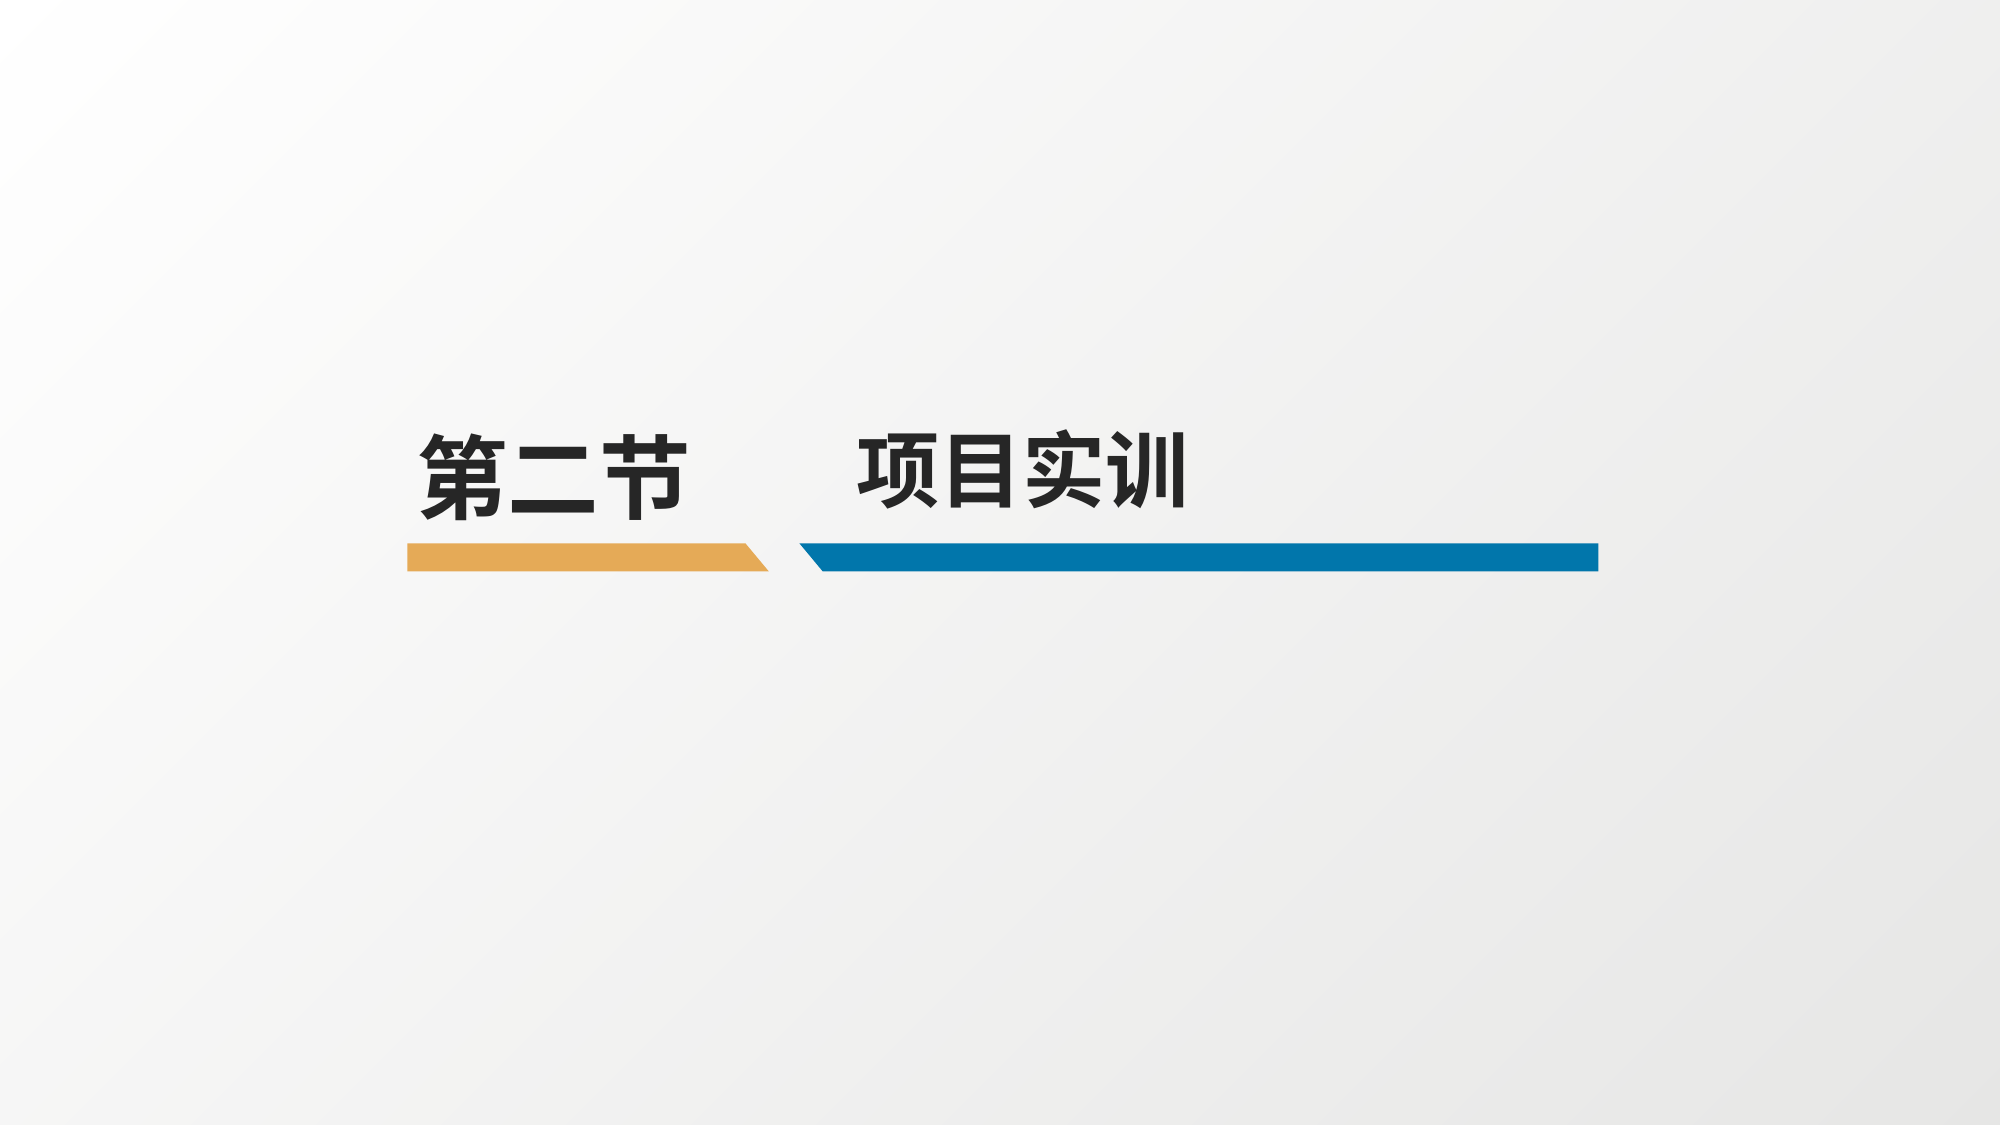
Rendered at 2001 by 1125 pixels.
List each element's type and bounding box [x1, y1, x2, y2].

text_box [401, 410, 1599, 572]
